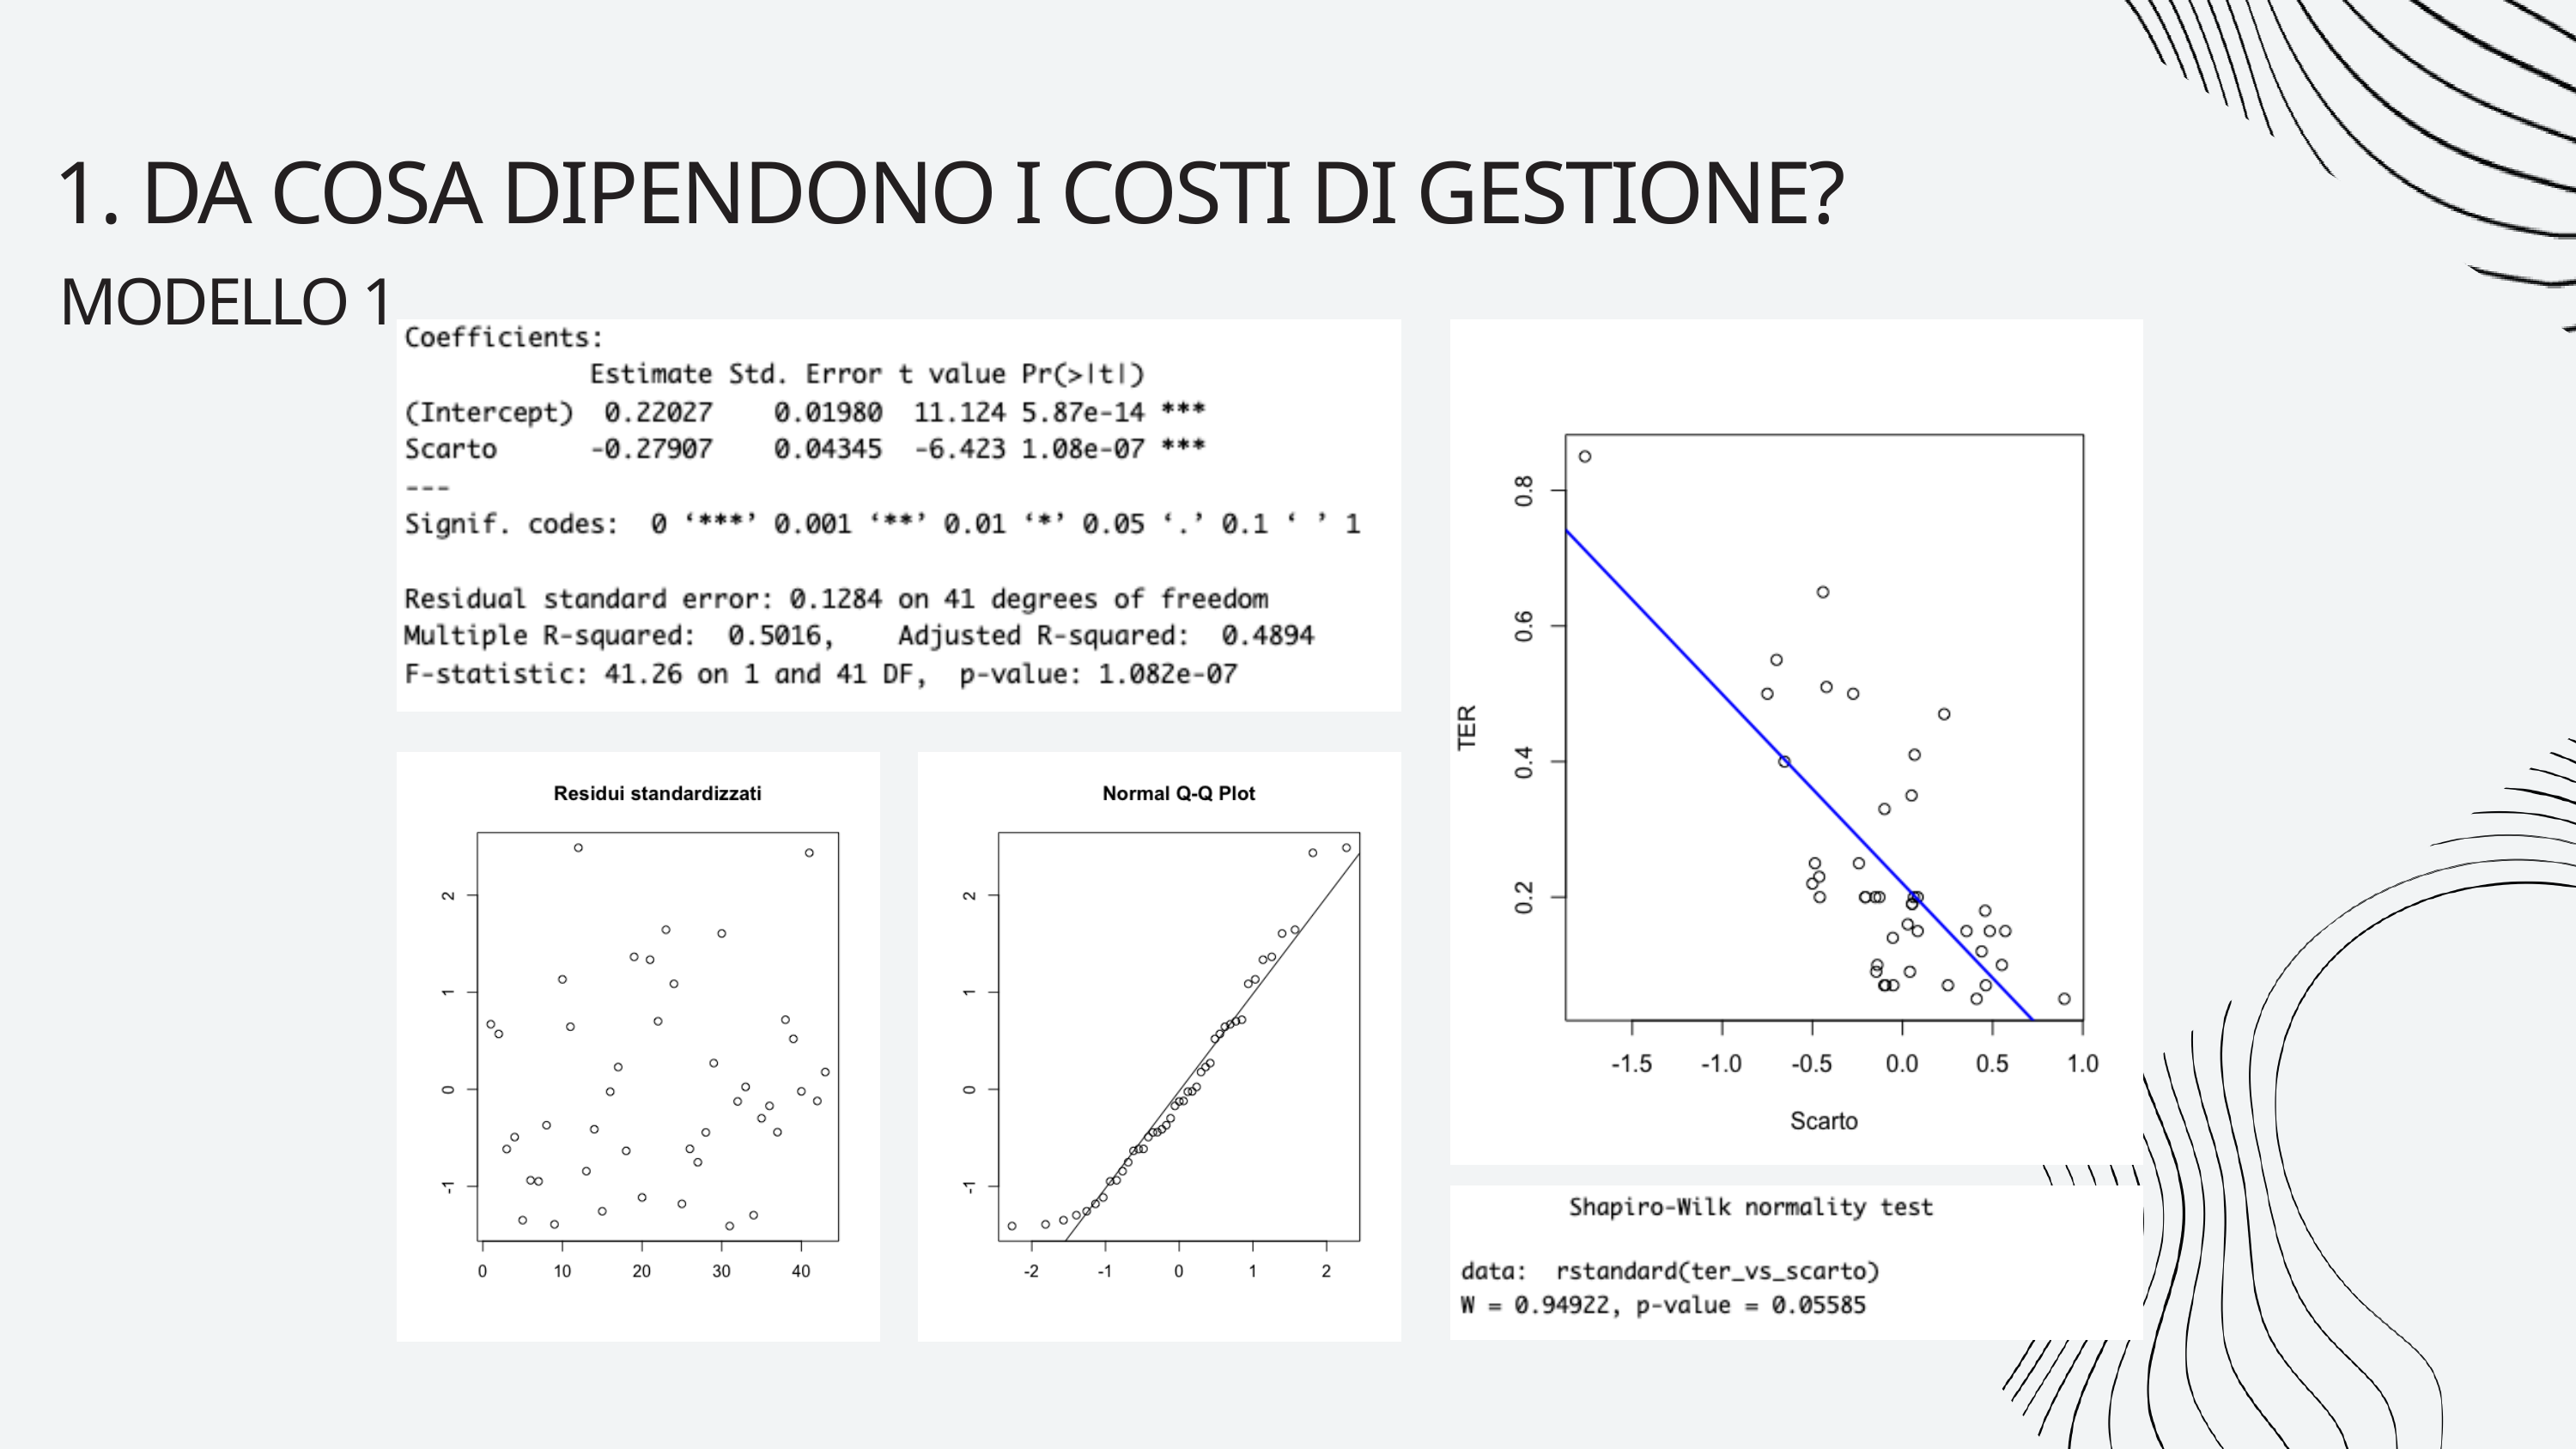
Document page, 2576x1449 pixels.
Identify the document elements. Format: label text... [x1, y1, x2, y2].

text_box MODELLO 1 [58, 91, 2277, 338]
picture [1450, 1185, 2144, 1340]
text_box [1969, 732, 2576, 1449]
picture [918, 752, 1401, 1342]
text_box [2068, 0, 2576, 338]
text_box 1. DA COSA DIPENDONO I COSTI DI GESTIONE? [53, 0, 2203, 241]
picture [397, 319, 1401, 712]
picture [397, 752, 880, 1342]
picture [1450, 318, 2144, 1165]
